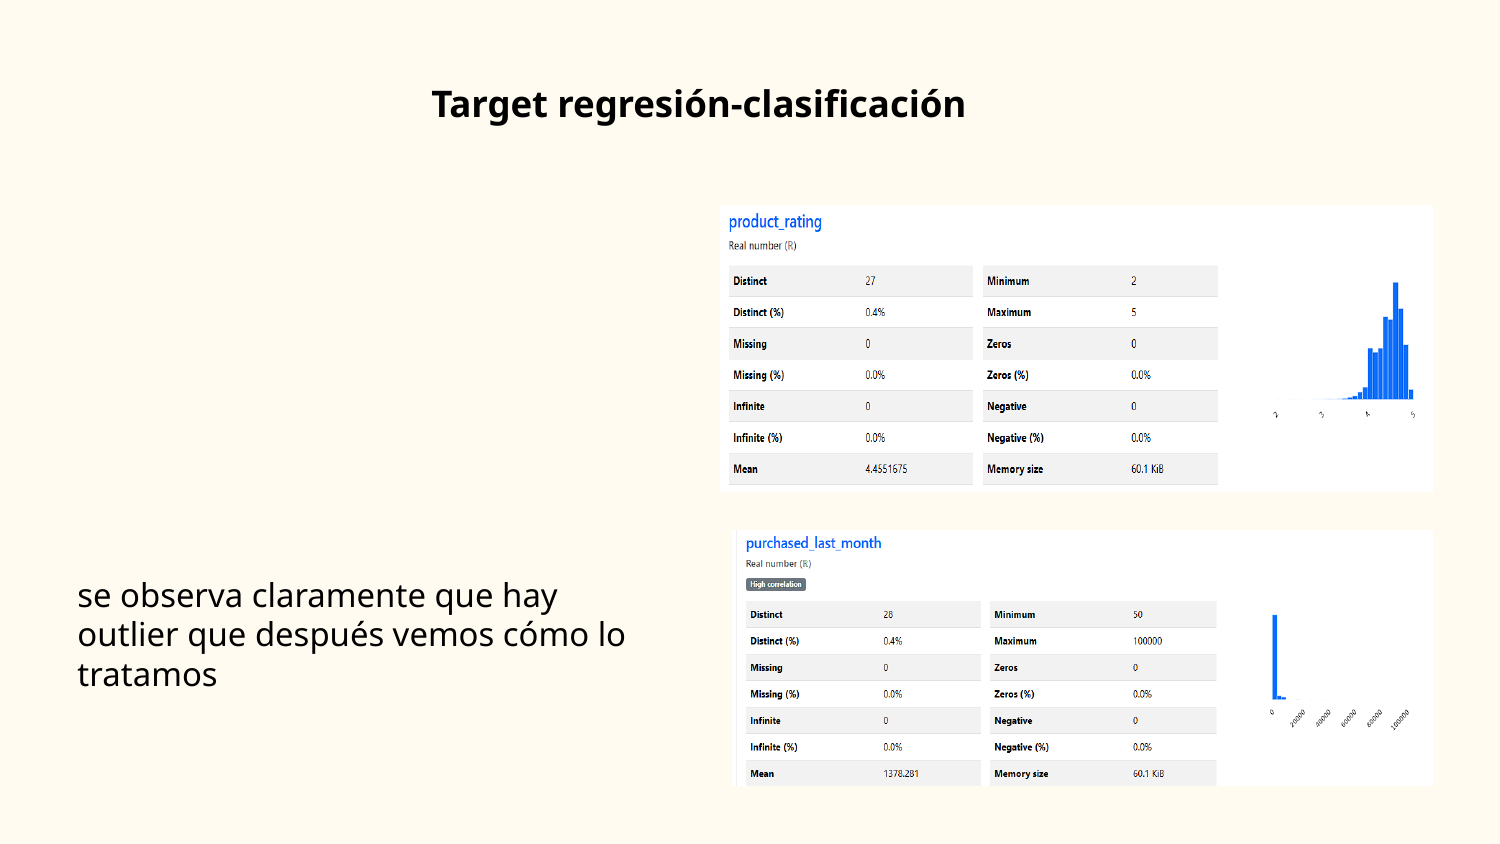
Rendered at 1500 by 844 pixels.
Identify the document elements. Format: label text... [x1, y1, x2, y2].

picture [732, 530, 1433, 786]
title se observa claramente que hay outlier que después vemos cómo lo tratamos [62, 559, 667, 660]
picture [720, 205, 1433, 492]
title Target regresión-clasificación [416, 66, 1084, 167]
